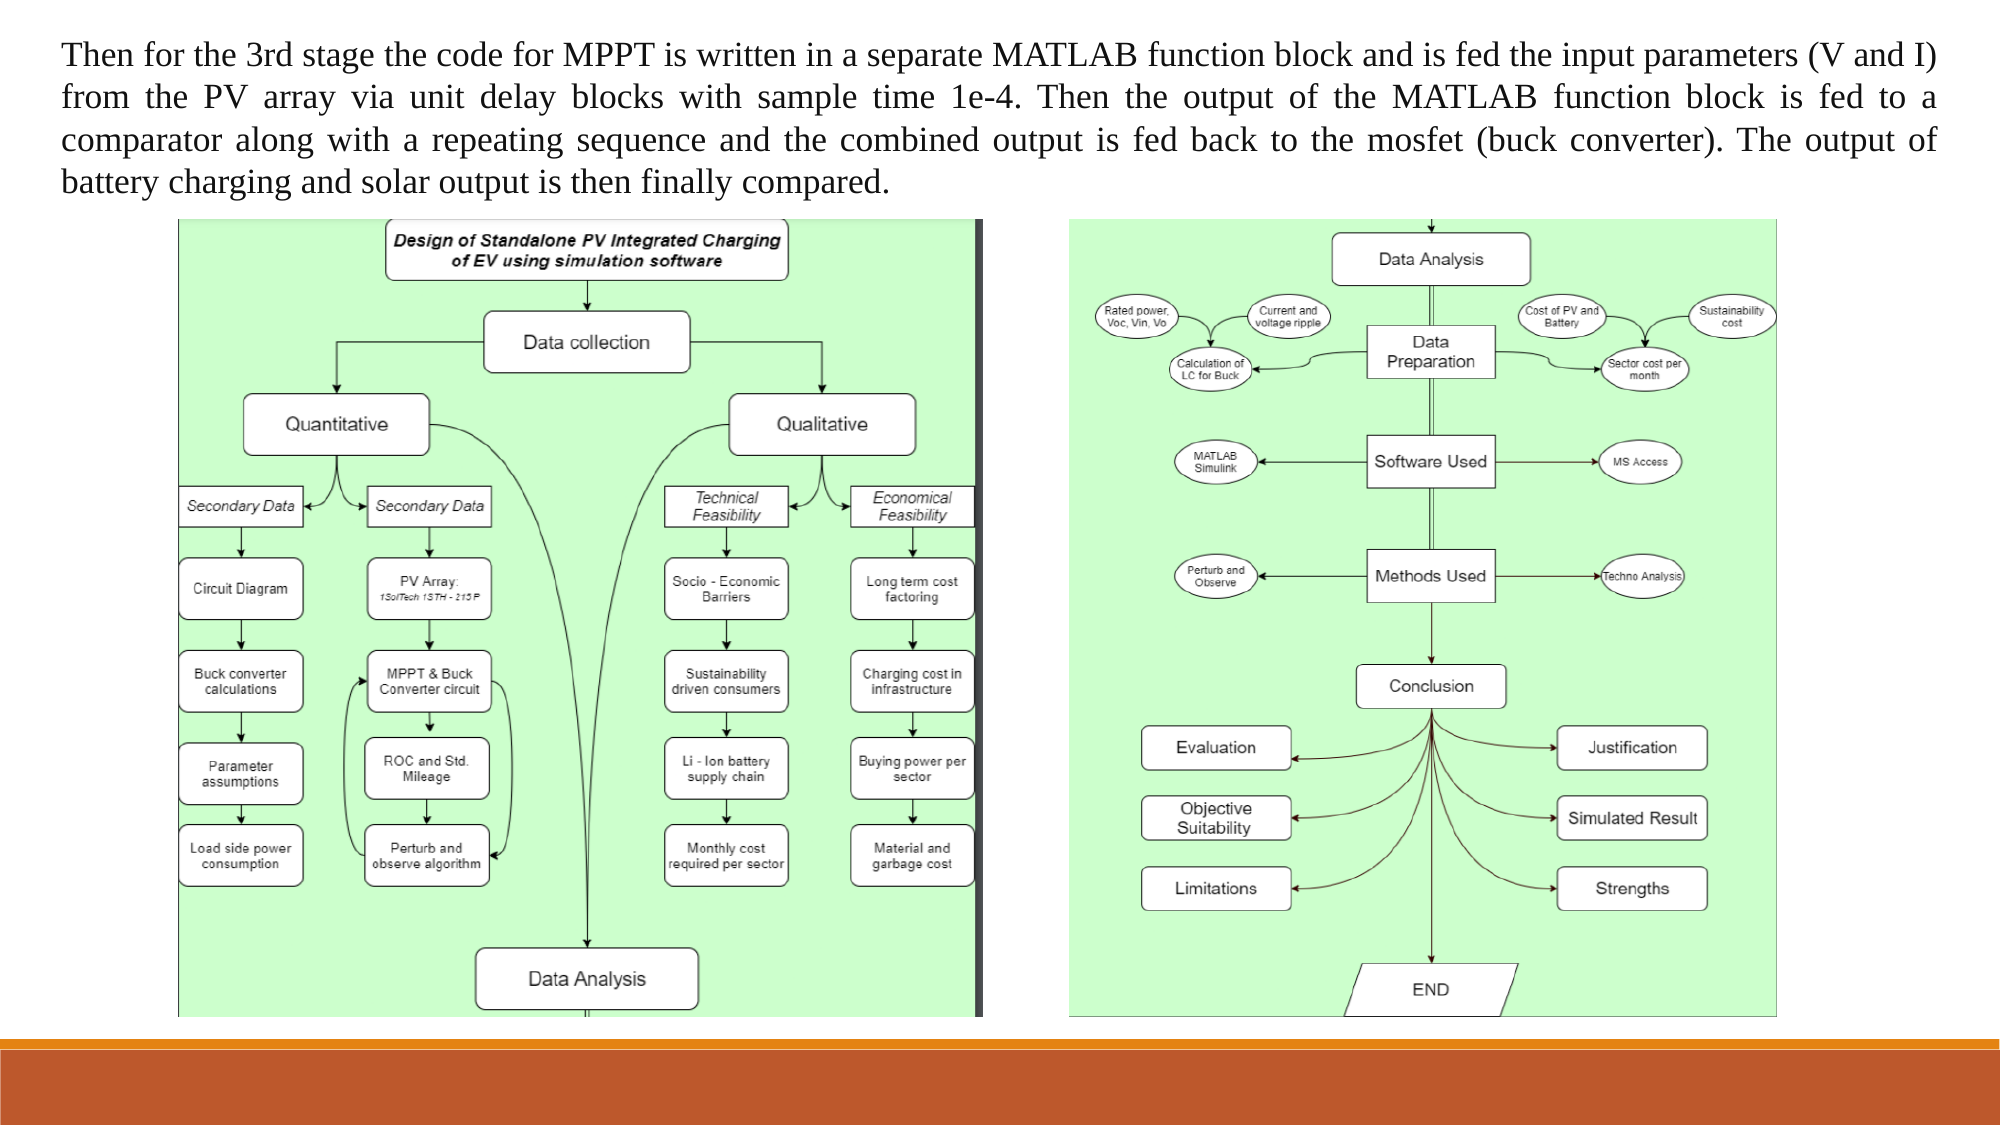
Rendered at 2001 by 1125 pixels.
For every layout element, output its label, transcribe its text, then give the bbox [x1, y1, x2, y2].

picture [1068, 218, 1777, 1017]
picture [178, 218, 983, 1017]
text_box Then for the 3rd stage the code for MPPT is written in a separate MATLAB function block and is fed the input parameters (V and I) from the PV array via unit delay blocks with sample time 1e-4. Then the output of the MATLAB function block is fed to a comparator along with a repeating sequence and the combined output is fed back to the mosfet (buck converter). The output of battery charging and solar output is then finally compared. [46, 23, 1954, 294]
